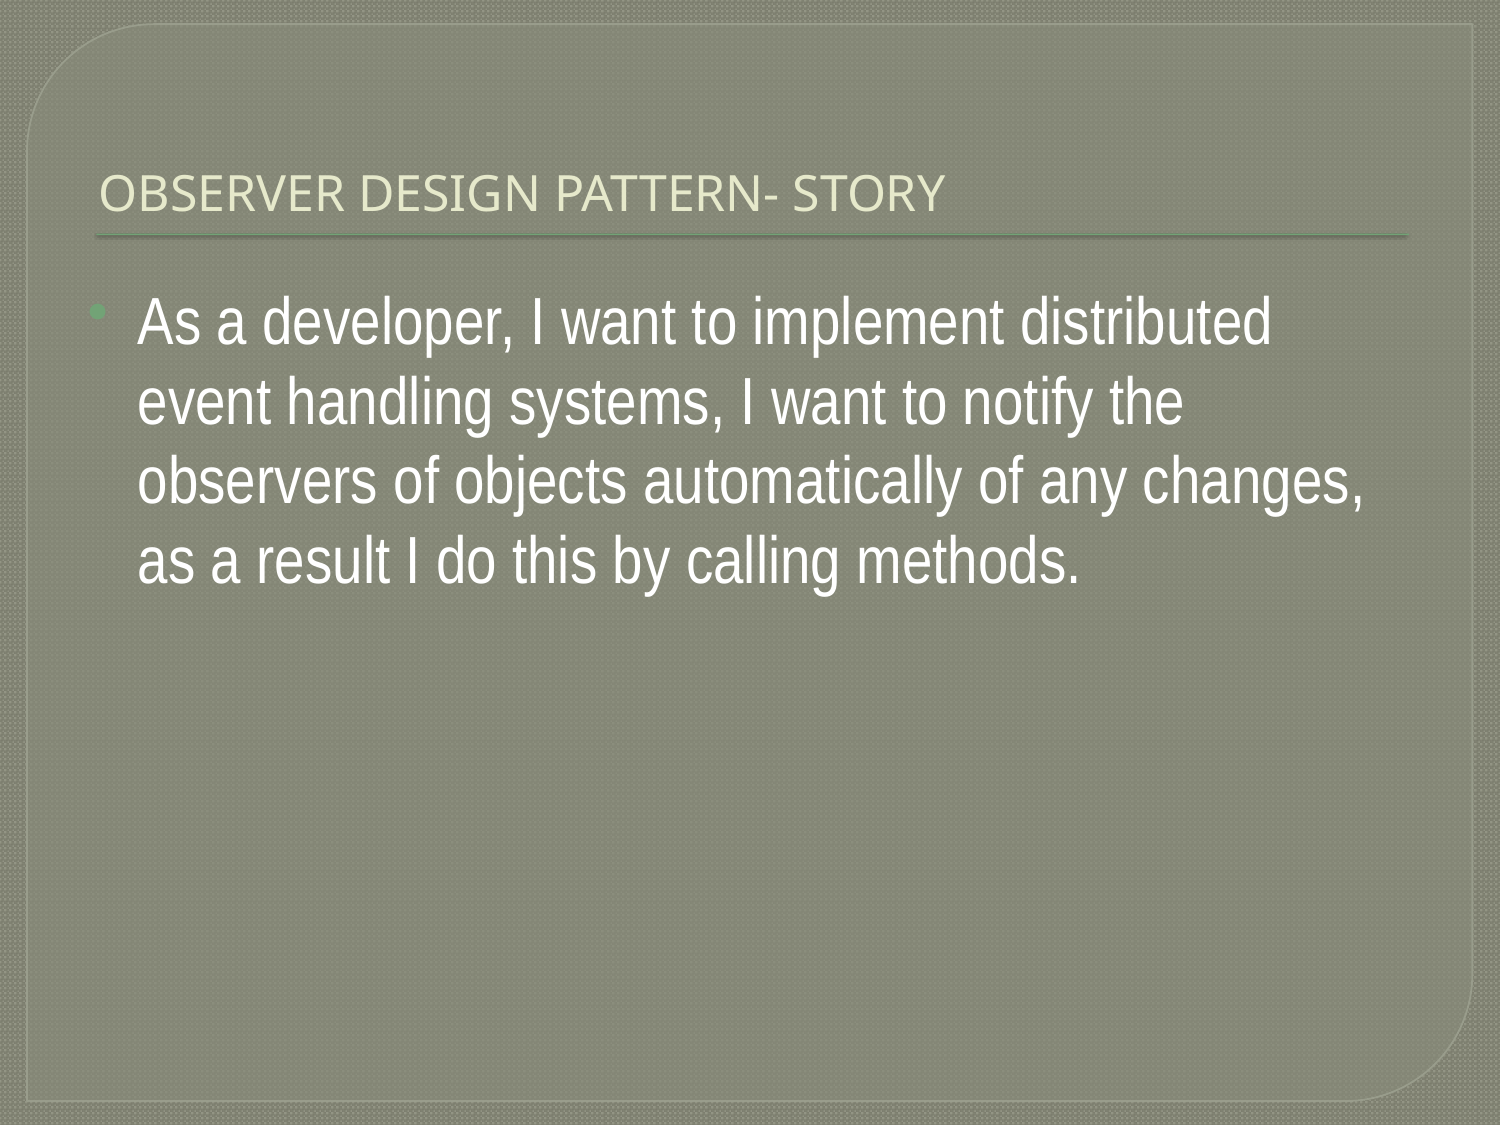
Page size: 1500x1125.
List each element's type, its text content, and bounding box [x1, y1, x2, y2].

list As a developer, I want to implement distributed event handling systems, I want to notify the observers of objects automatically of any changes, as a result I do this by calling methods. [75, 270, 1425, 1013]
title OBSERVER DESIGN PATTERN- STORY [75, 41, 1425, 230]
